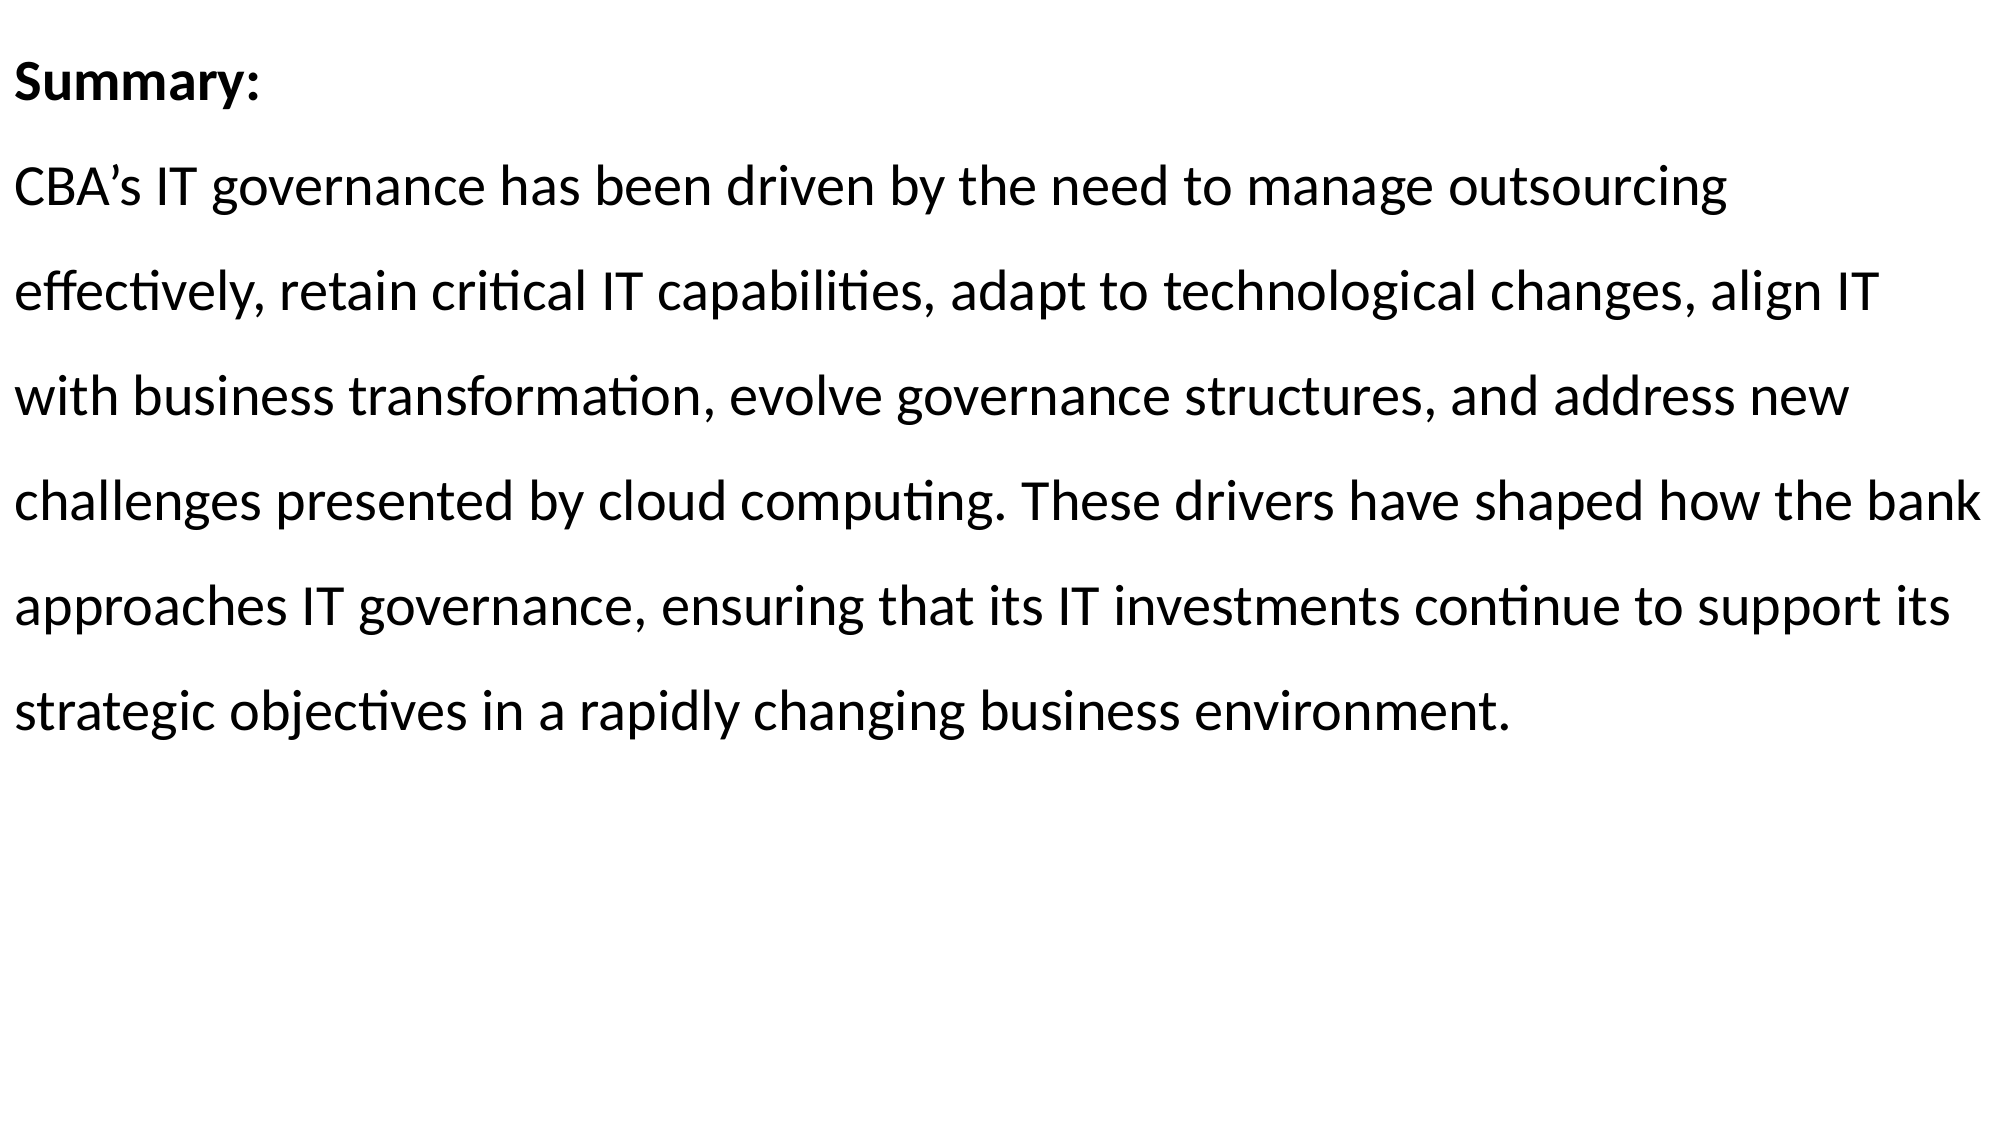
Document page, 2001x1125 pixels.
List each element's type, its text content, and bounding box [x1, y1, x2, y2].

text_box Summary: CBA’s IT governance has been driven by the need to manage outsourcing effectively, retain critical IT capabilities, adapt to technological changes, align IT with business transformation, evolve governance structures, and address new challenges presented by cloud computing. These drivers have shaped how the bank approaches IT governance, ensuring that its IT investments continue to support its strategic objectives in a rapidly changing business environment. [0, 0, 2000, 750]
